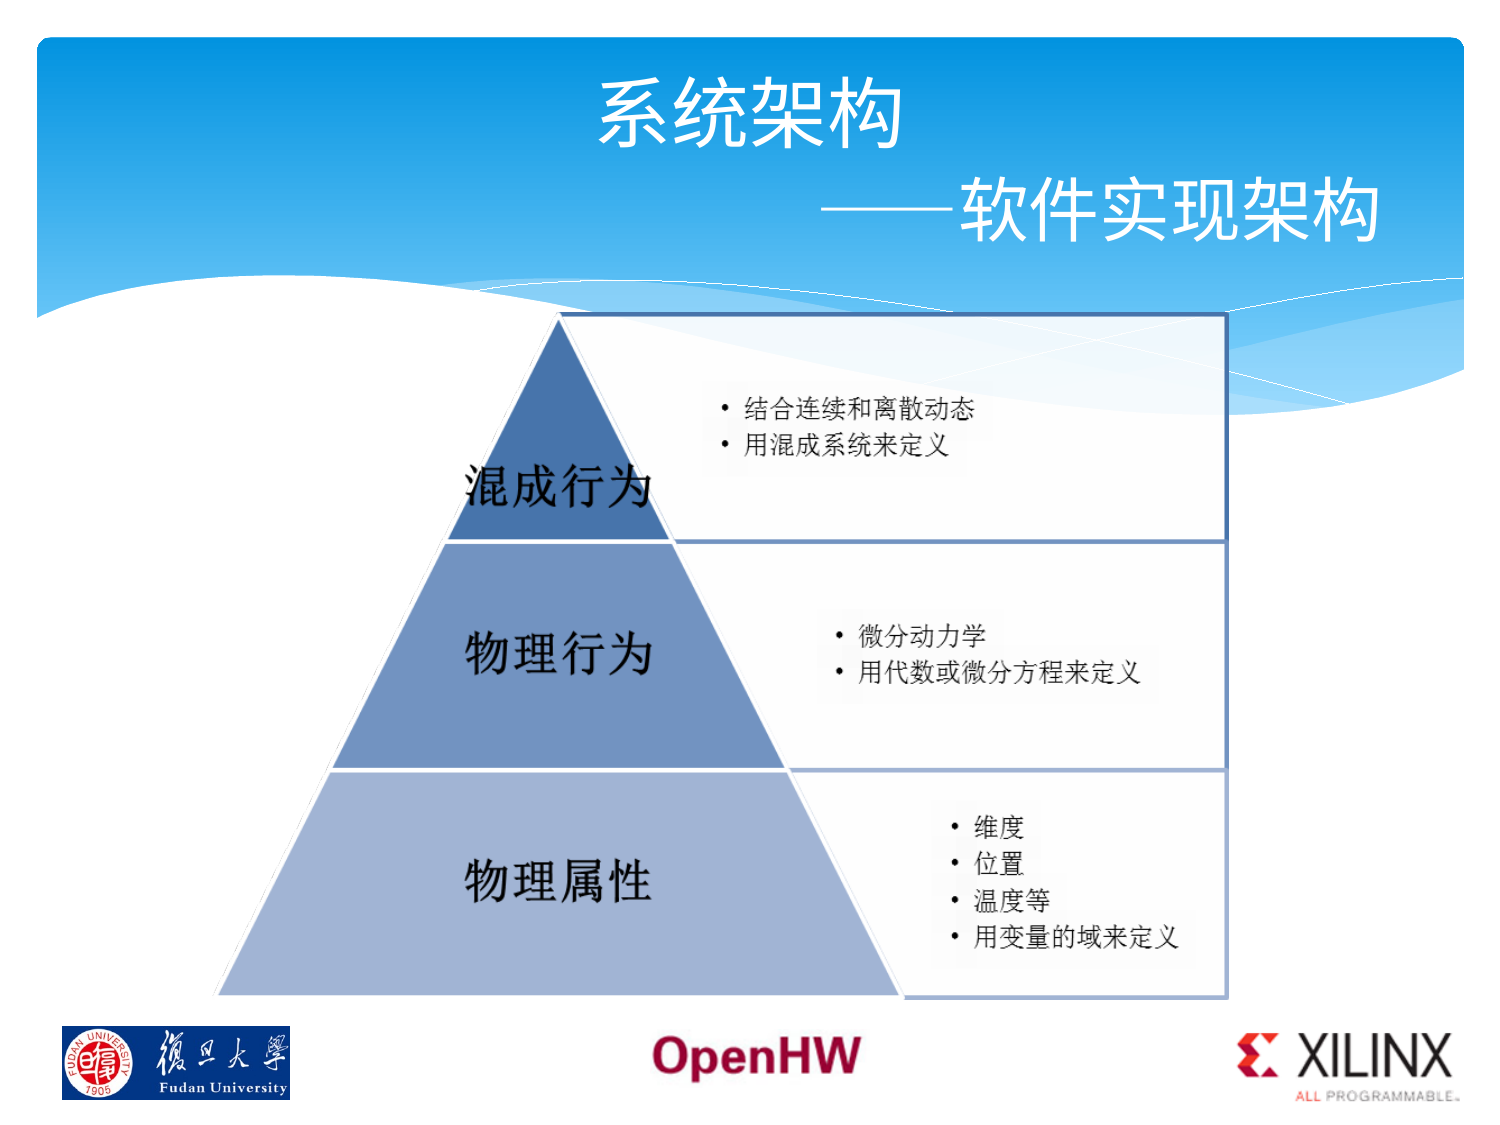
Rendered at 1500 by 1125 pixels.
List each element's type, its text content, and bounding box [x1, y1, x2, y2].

picture [1232, 1027, 1471, 1105]
picture [212, 312, 1229, 1000]
title 系统架构 ——软件实现架构 [75, 55, 1425, 261]
picture [62, 1026, 290, 1101]
picture [650, 1029, 870, 1088]
